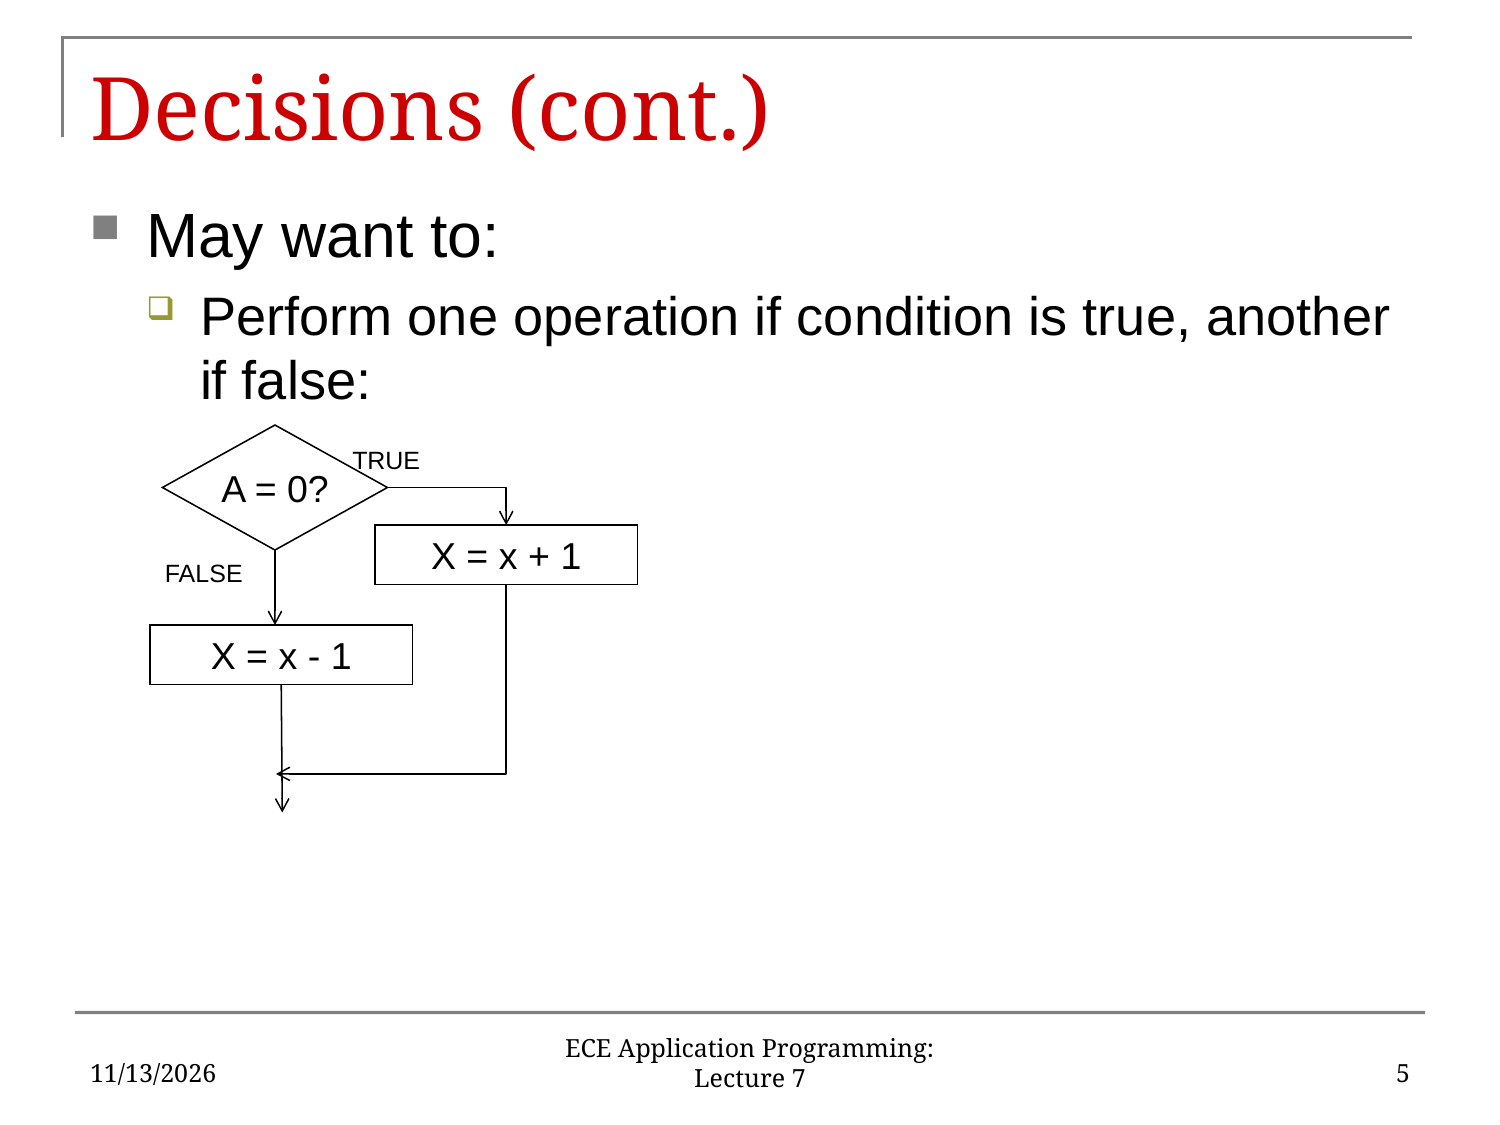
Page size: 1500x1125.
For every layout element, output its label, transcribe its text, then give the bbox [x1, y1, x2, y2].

slide_number 5 [1074, 1023, 1426, 1100]
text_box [387, 487, 507, 526]
list May want to: Perform one operation if condition is true, another if false: [75, 187, 1425, 1006]
text_box A = 0? [162, 425, 386, 550]
footer ECE Application Programming: Lecture 7 [512, 1024, 988, 1101]
text_box FALSE [150, 549, 263, 595]
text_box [296, 564, 486, 796]
text_box X = x - 1 [150, 624, 291, 685]
text_box X = x + 1 [375, 524, 638, 585]
title Decisions (cont.) [75, 45, 1425, 163]
text_box TRUE [337, 437, 438, 483]
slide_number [74, 1023, 426, 1100]
